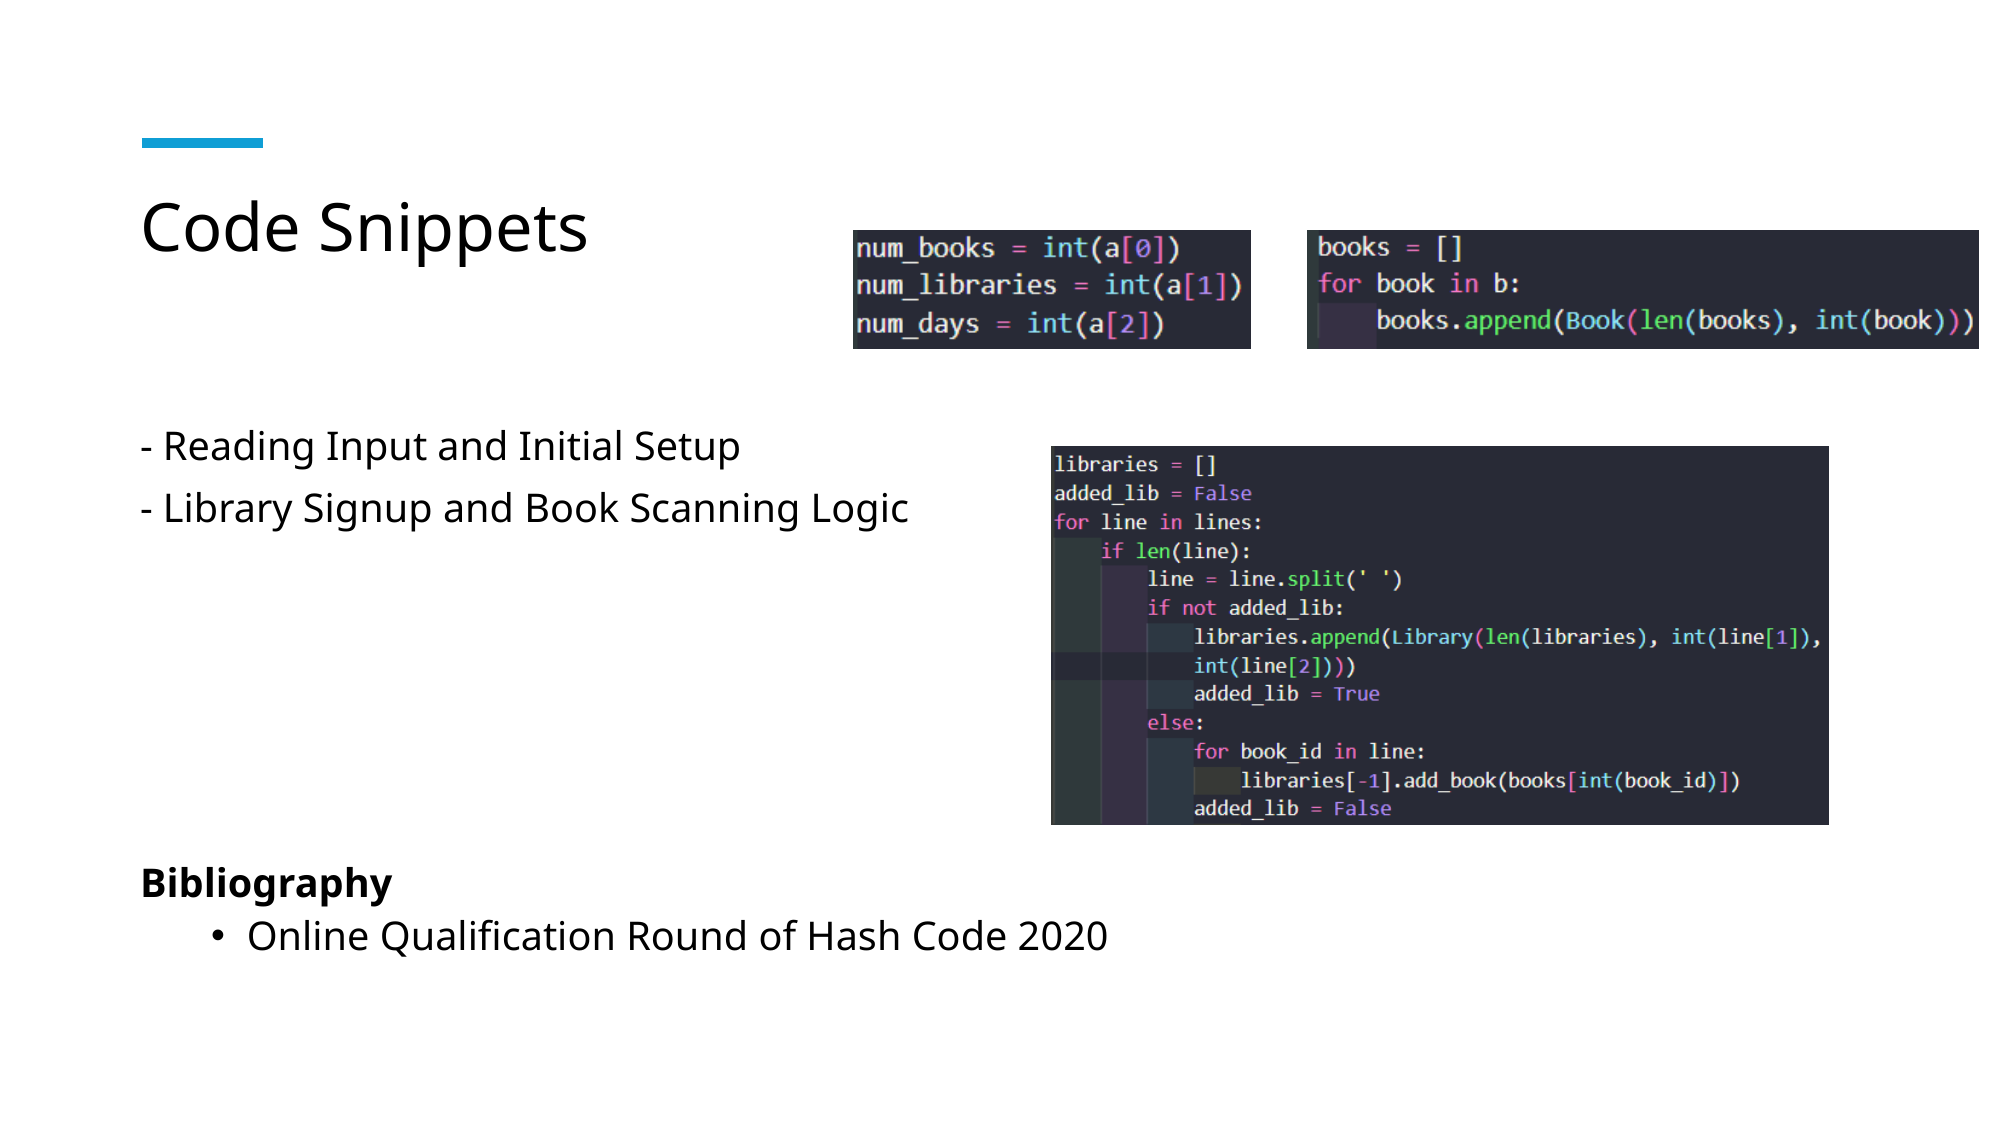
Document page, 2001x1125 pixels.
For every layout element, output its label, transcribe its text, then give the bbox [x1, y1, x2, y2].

picture [1306, 230, 1979, 350]
picture [1051, 445, 1829, 826]
picture [852, 230, 1251, 350]
list - Reading Input and Initial Setup - Library Signup and Book Scanning Logic Bibliography Online Qualification Round of Hash Code 2020 [125, 418, 1135, 1008]
title Code Snippets [125, 186, 1135, 417]
